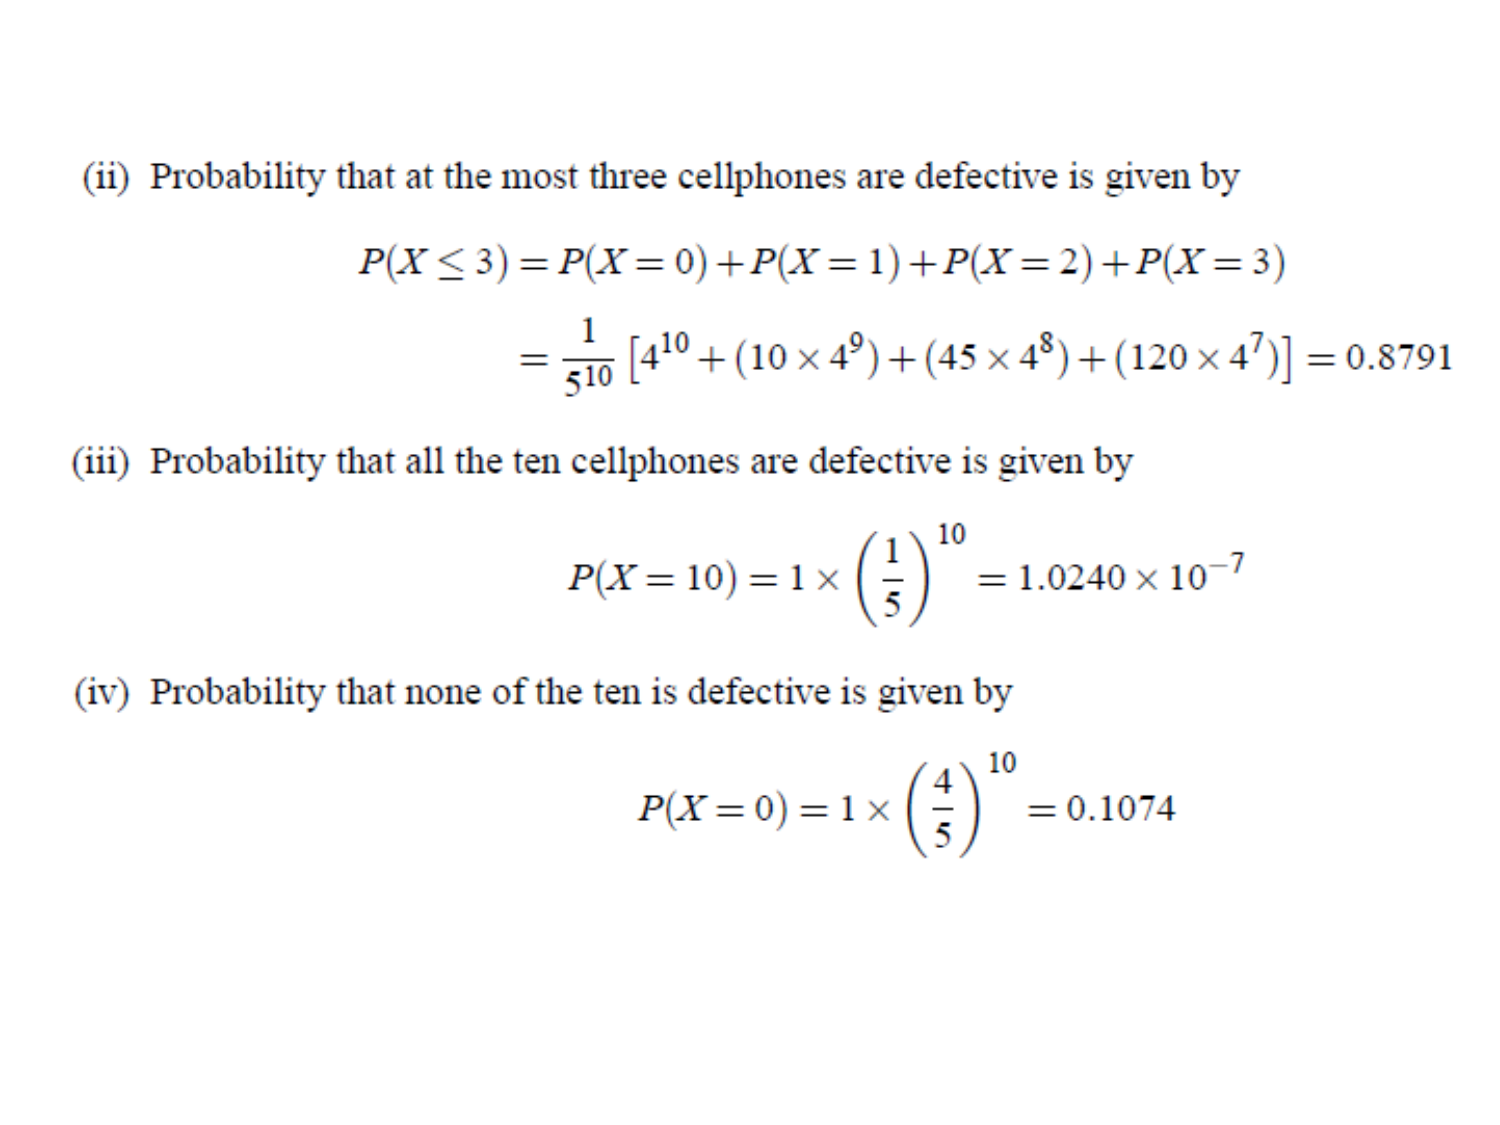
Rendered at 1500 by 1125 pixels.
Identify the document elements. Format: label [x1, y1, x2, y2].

picture [37, 137, 1457, 876]
